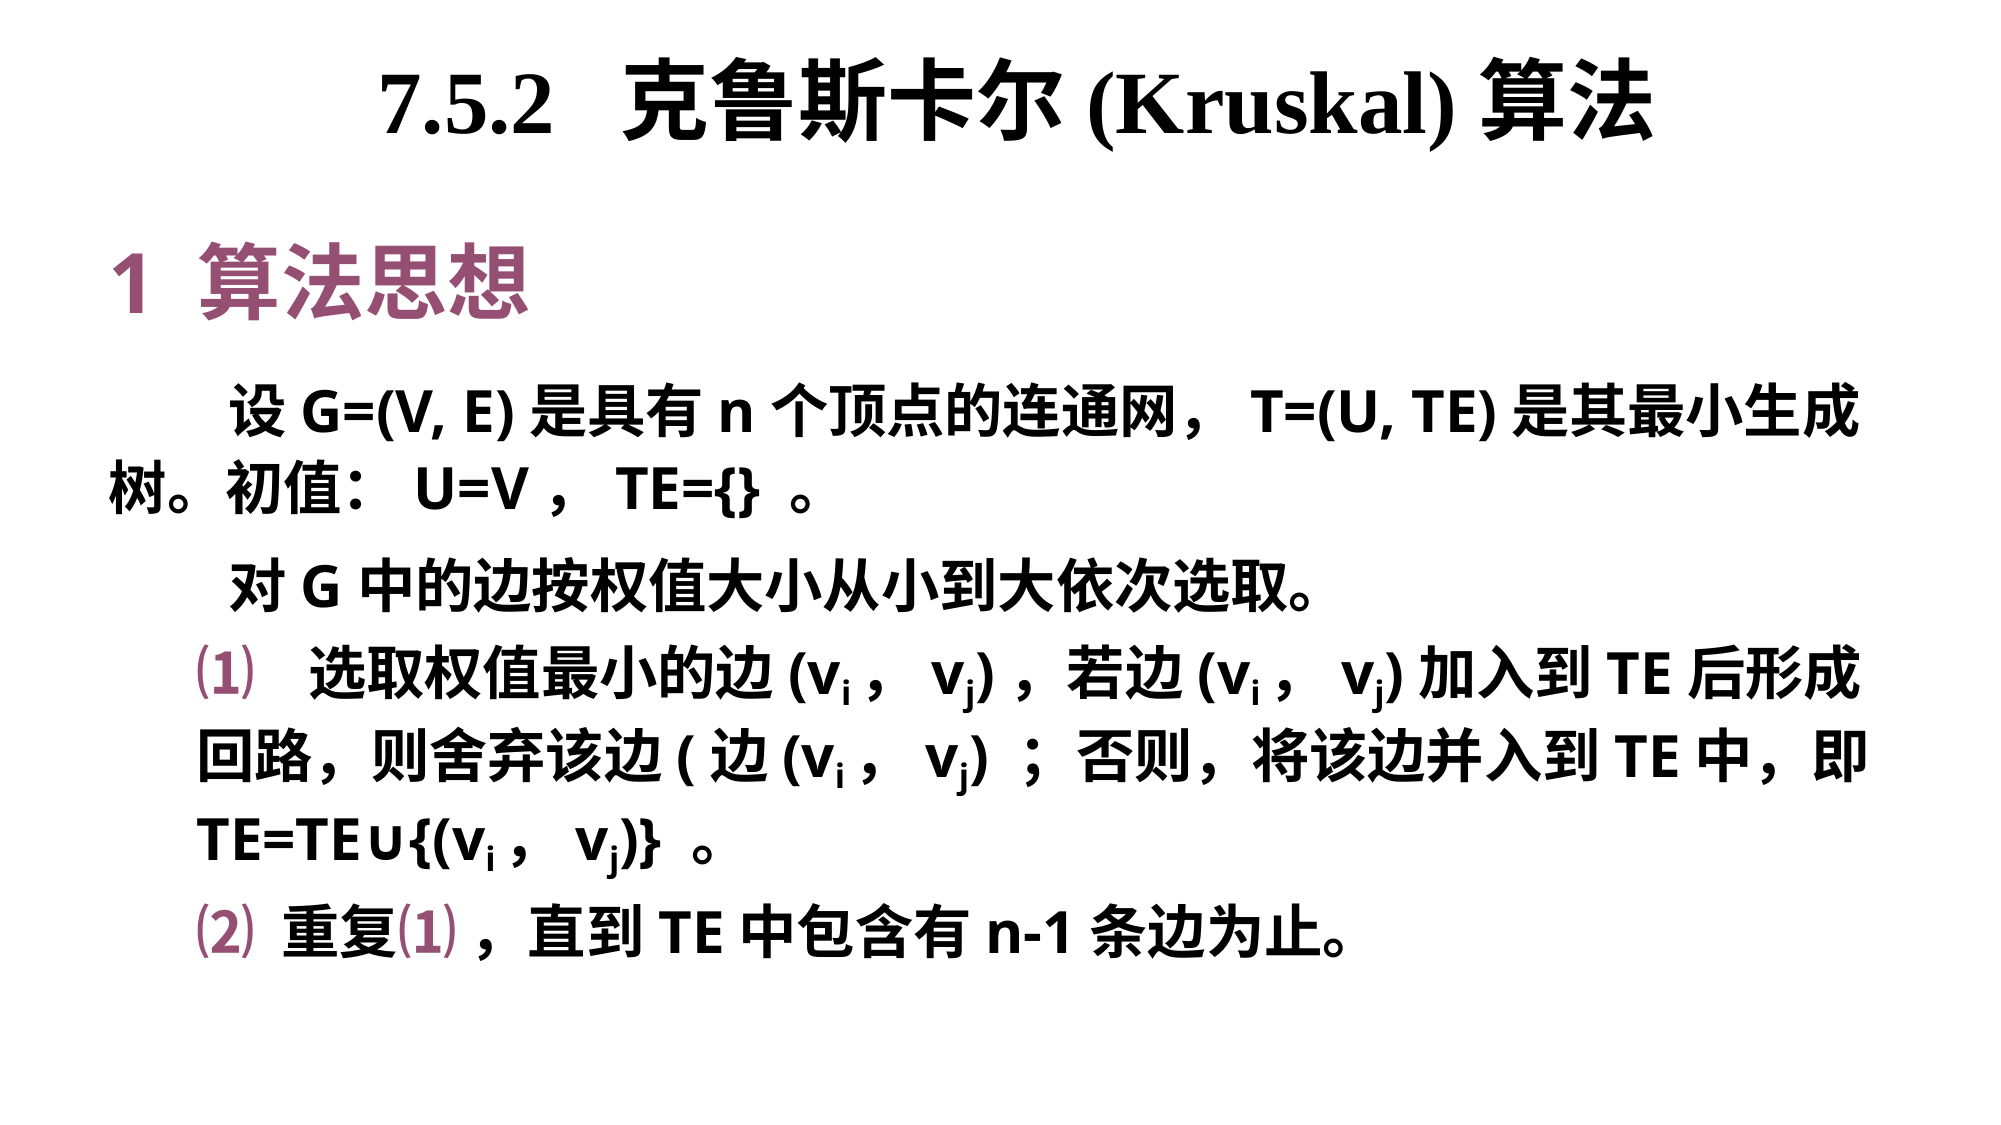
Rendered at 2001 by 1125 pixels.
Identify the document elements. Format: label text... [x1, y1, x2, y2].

list 1 算法思想 设G=(V, E)是具有n个顶点的连通网，T=(U, TE)是其最小生成树。初值：U=V，TE={} 。 对G中的边按权值大小从小到大依次选取。 ⑴ 选取权值最小的边(vi，vj)，若边(vi，vj)加入到TE后形成回路，则舍弃该边(边(vi，vj) ；否则，将该边并入到TE中，即TE=TE∪{(vi，vj)} 。 ⑵ 重复⑴ ，直到TE中包含有n-1条边为止。 [93, 212, 1910, 1047]
title 7.5.2 克鲁斯卡尔(Kruskal)算法 [362, 48, 1713, 161]
